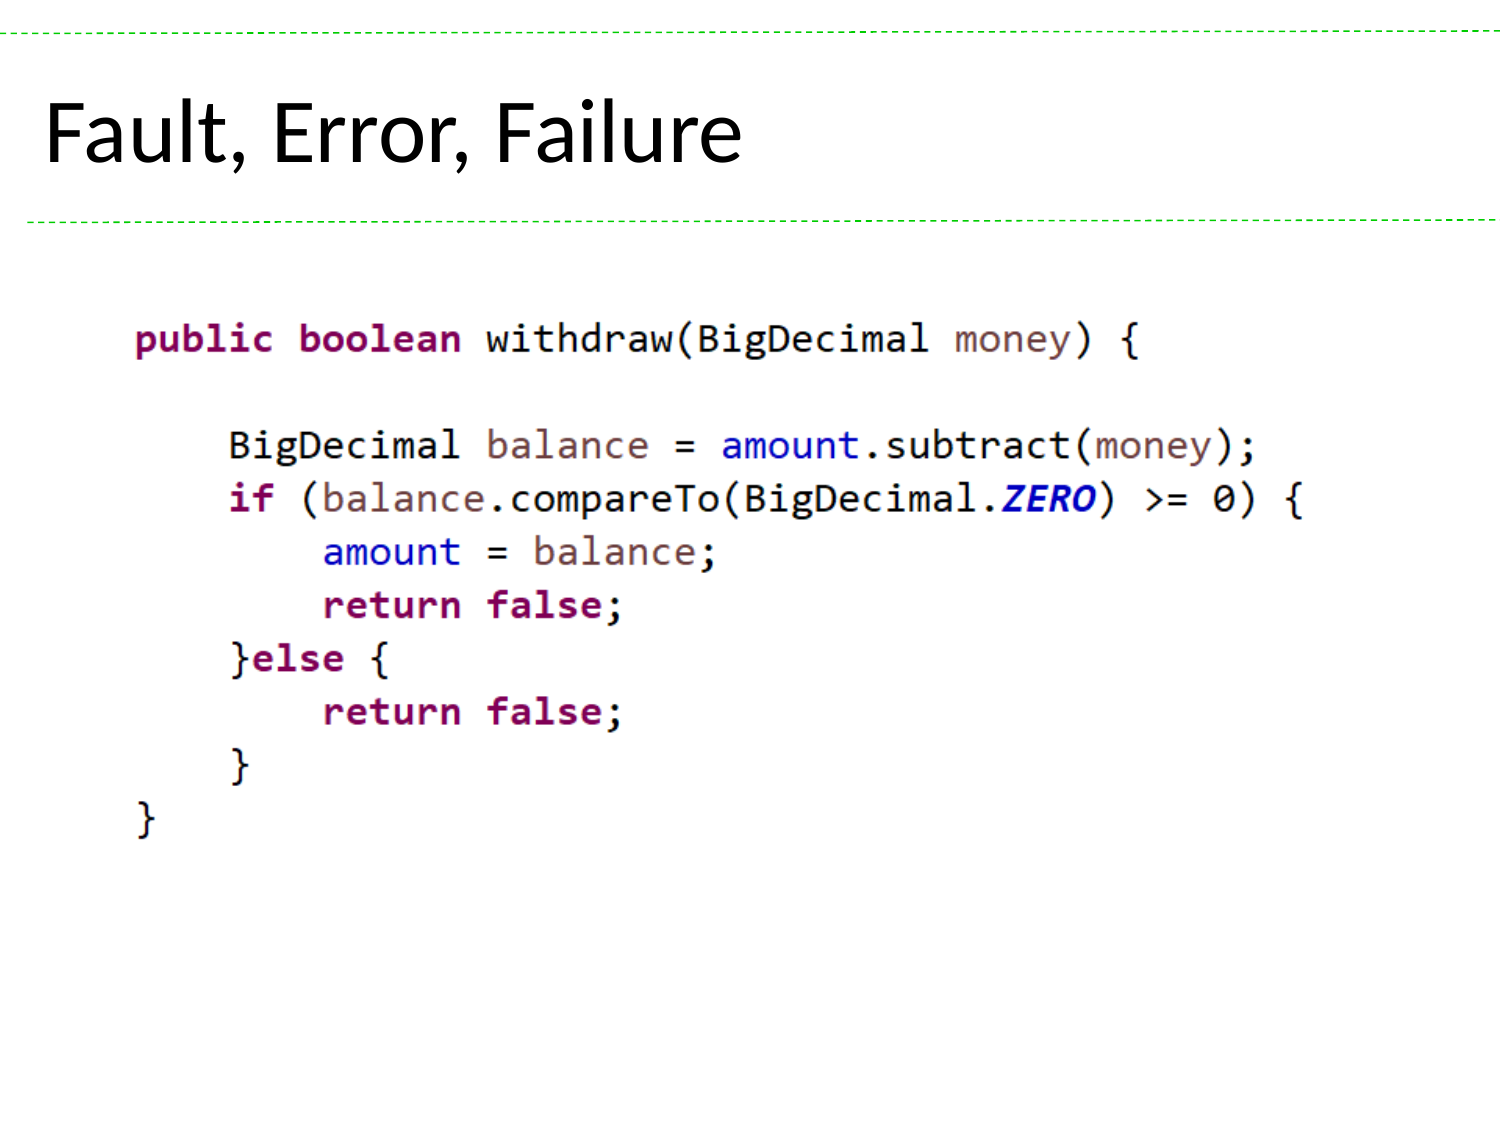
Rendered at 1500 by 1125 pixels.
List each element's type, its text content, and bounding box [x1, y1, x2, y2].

title Fault, Error, Failure [29, 32, 1483, 220]
picture [100, 302, 1367, 858]
